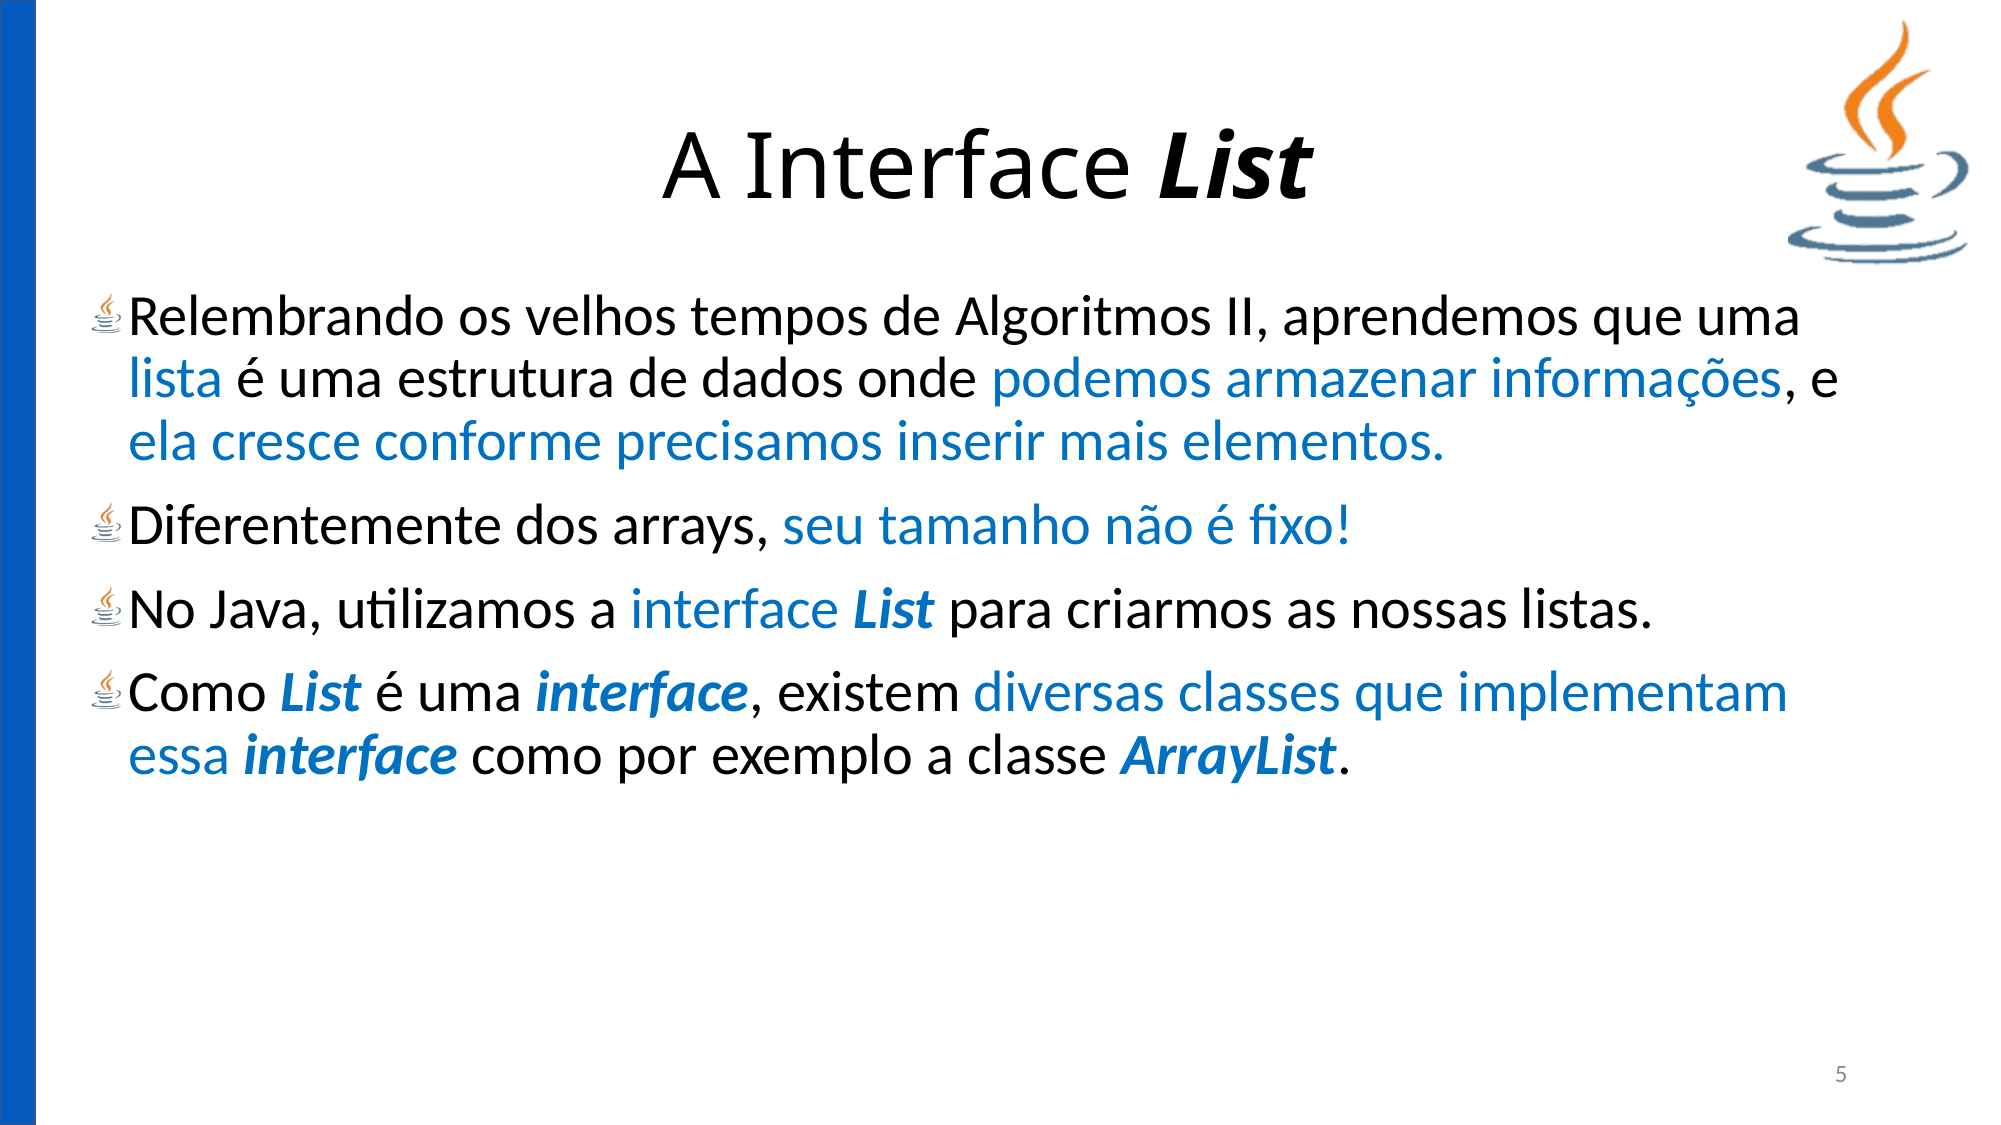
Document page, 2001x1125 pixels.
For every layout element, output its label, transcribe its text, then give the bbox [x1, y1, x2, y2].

list Relembrando os velhos tempos de Algoritmos II, aprendemos que uma lista é uma estrutura de dados onde podemos armazenar informações, e ela cresce conforme precisamos inserir mais elementos. Diferentemente dos arrays, seu tamanho não é fixo! No Java, utilizamos a interface List para criarmos as nossas listas. Como List é uma interface, existem diversas classes que implementam essa interface como por exemplo a classe ArrayList. [75, 277, 1886, 972]
picture [90, 501, 123, 543]
picture [1779, 15, 1982, 270]
title A Interface List [137, 59, 1863, 277]
picture [90, 292, 123, 334]
slide_number 5 [1412, 1042, 1863, 1103]
text_box [0, 0, 36, 1125]
picture [90, 585, 123, 627]
picture [90, 668, 123, 710]
